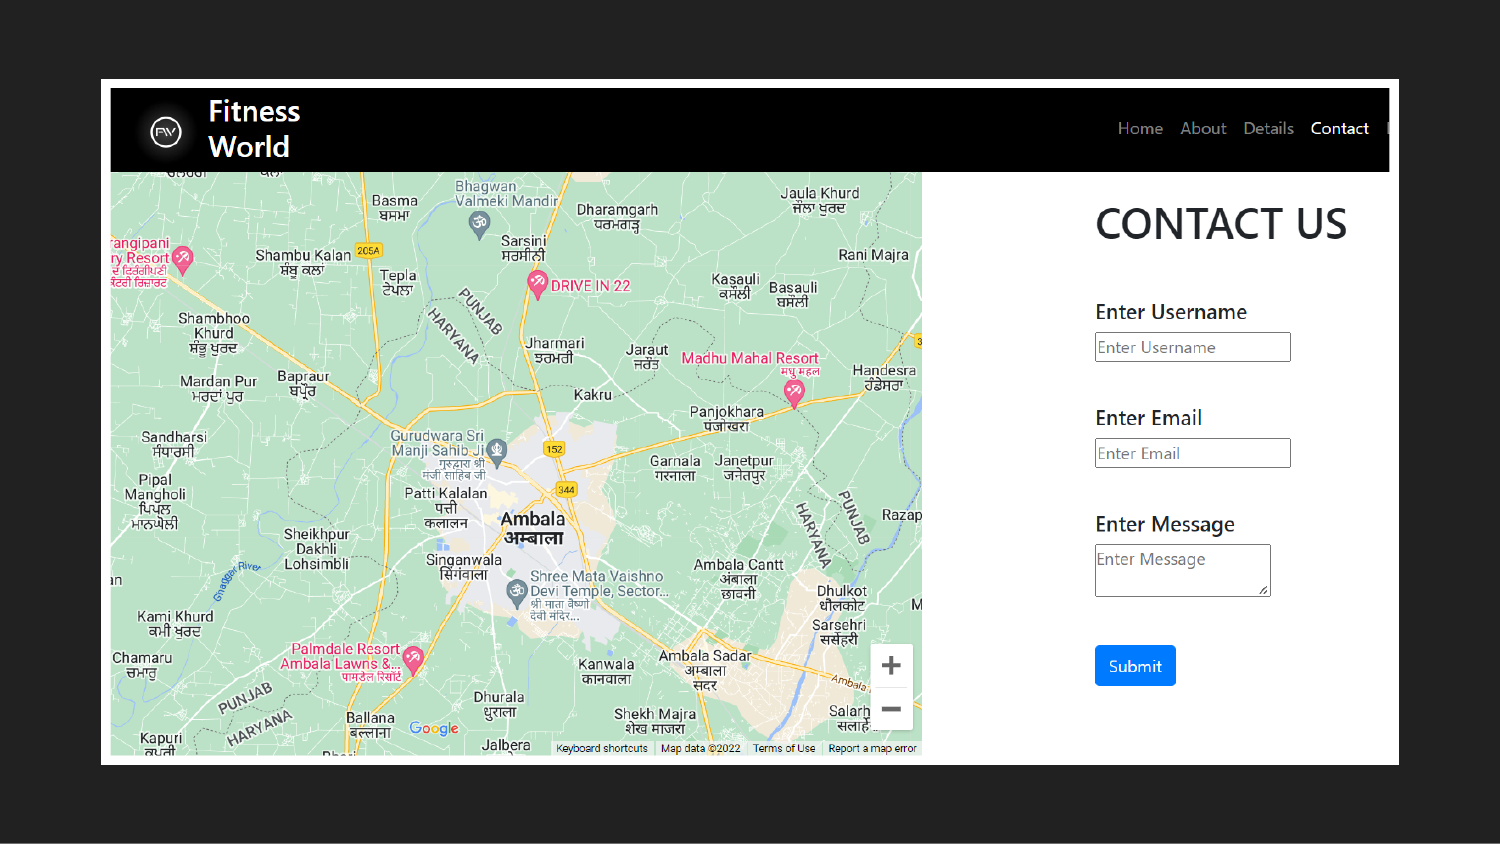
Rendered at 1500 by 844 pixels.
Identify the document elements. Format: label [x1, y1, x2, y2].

picture [110, 88, 1390, 756]
